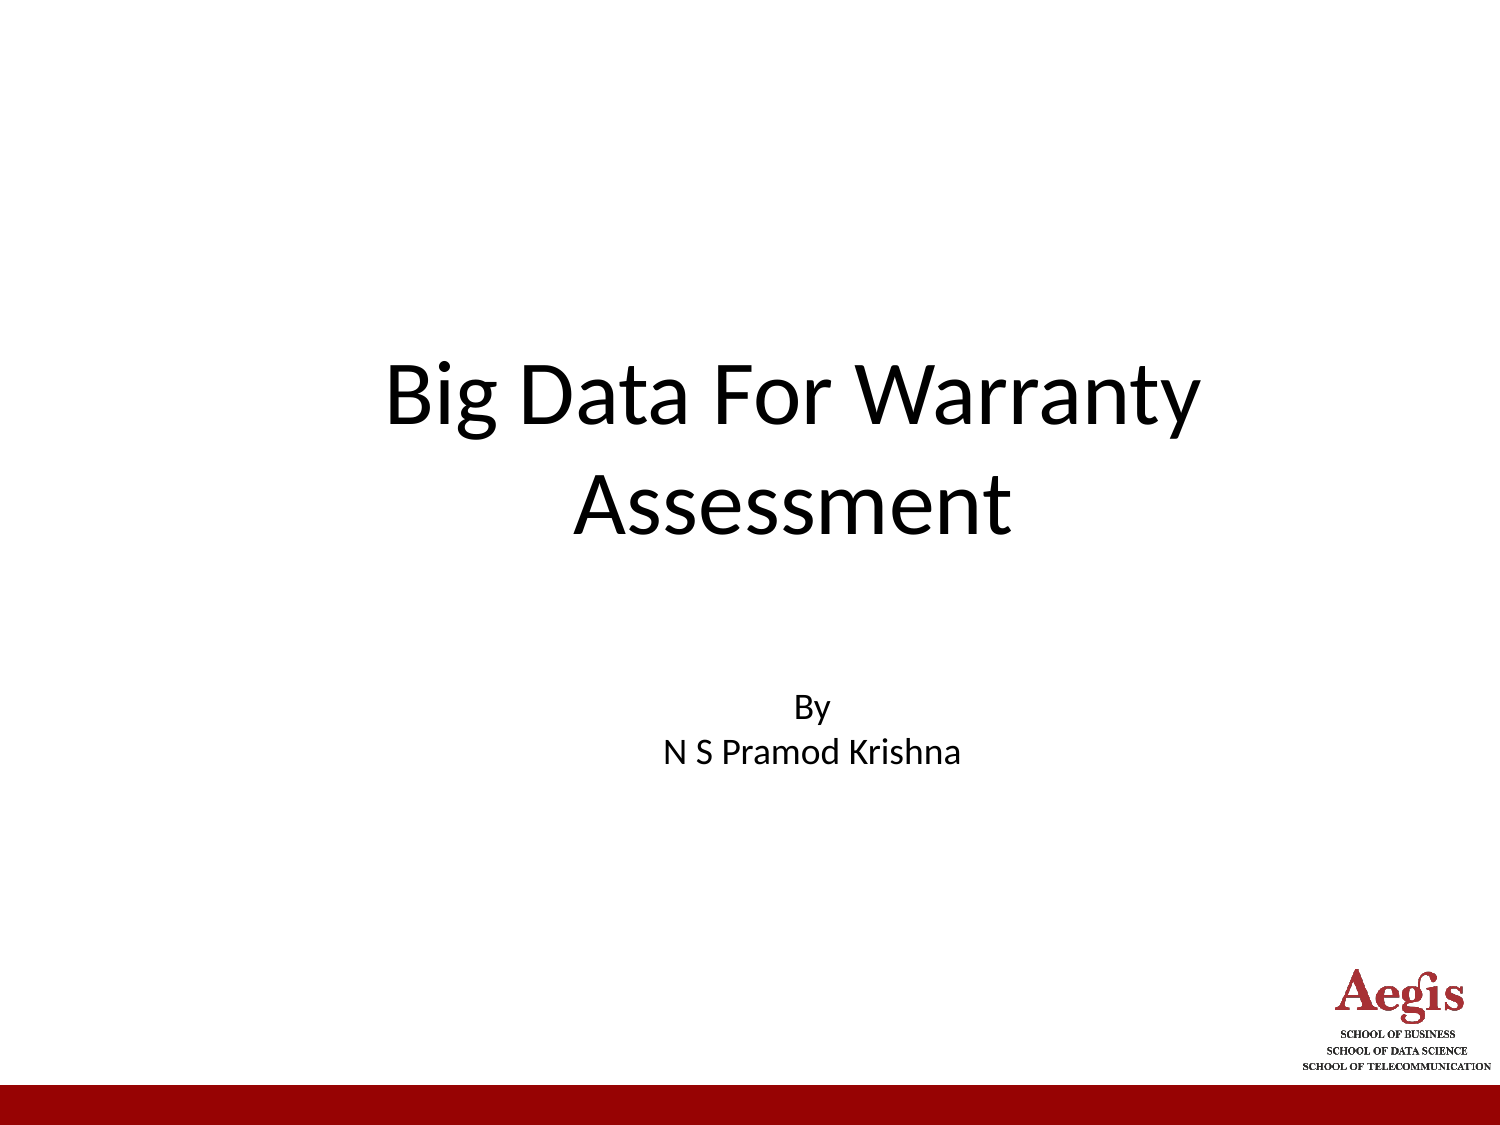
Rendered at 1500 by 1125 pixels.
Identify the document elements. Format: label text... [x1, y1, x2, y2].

text_box By N S Pramod Krishna [624, 674, 1000, 780]
picture [1303, 969, 1491, 1070]
title Big Data For Warranty Assessment [287, 287, 1300, 599]
